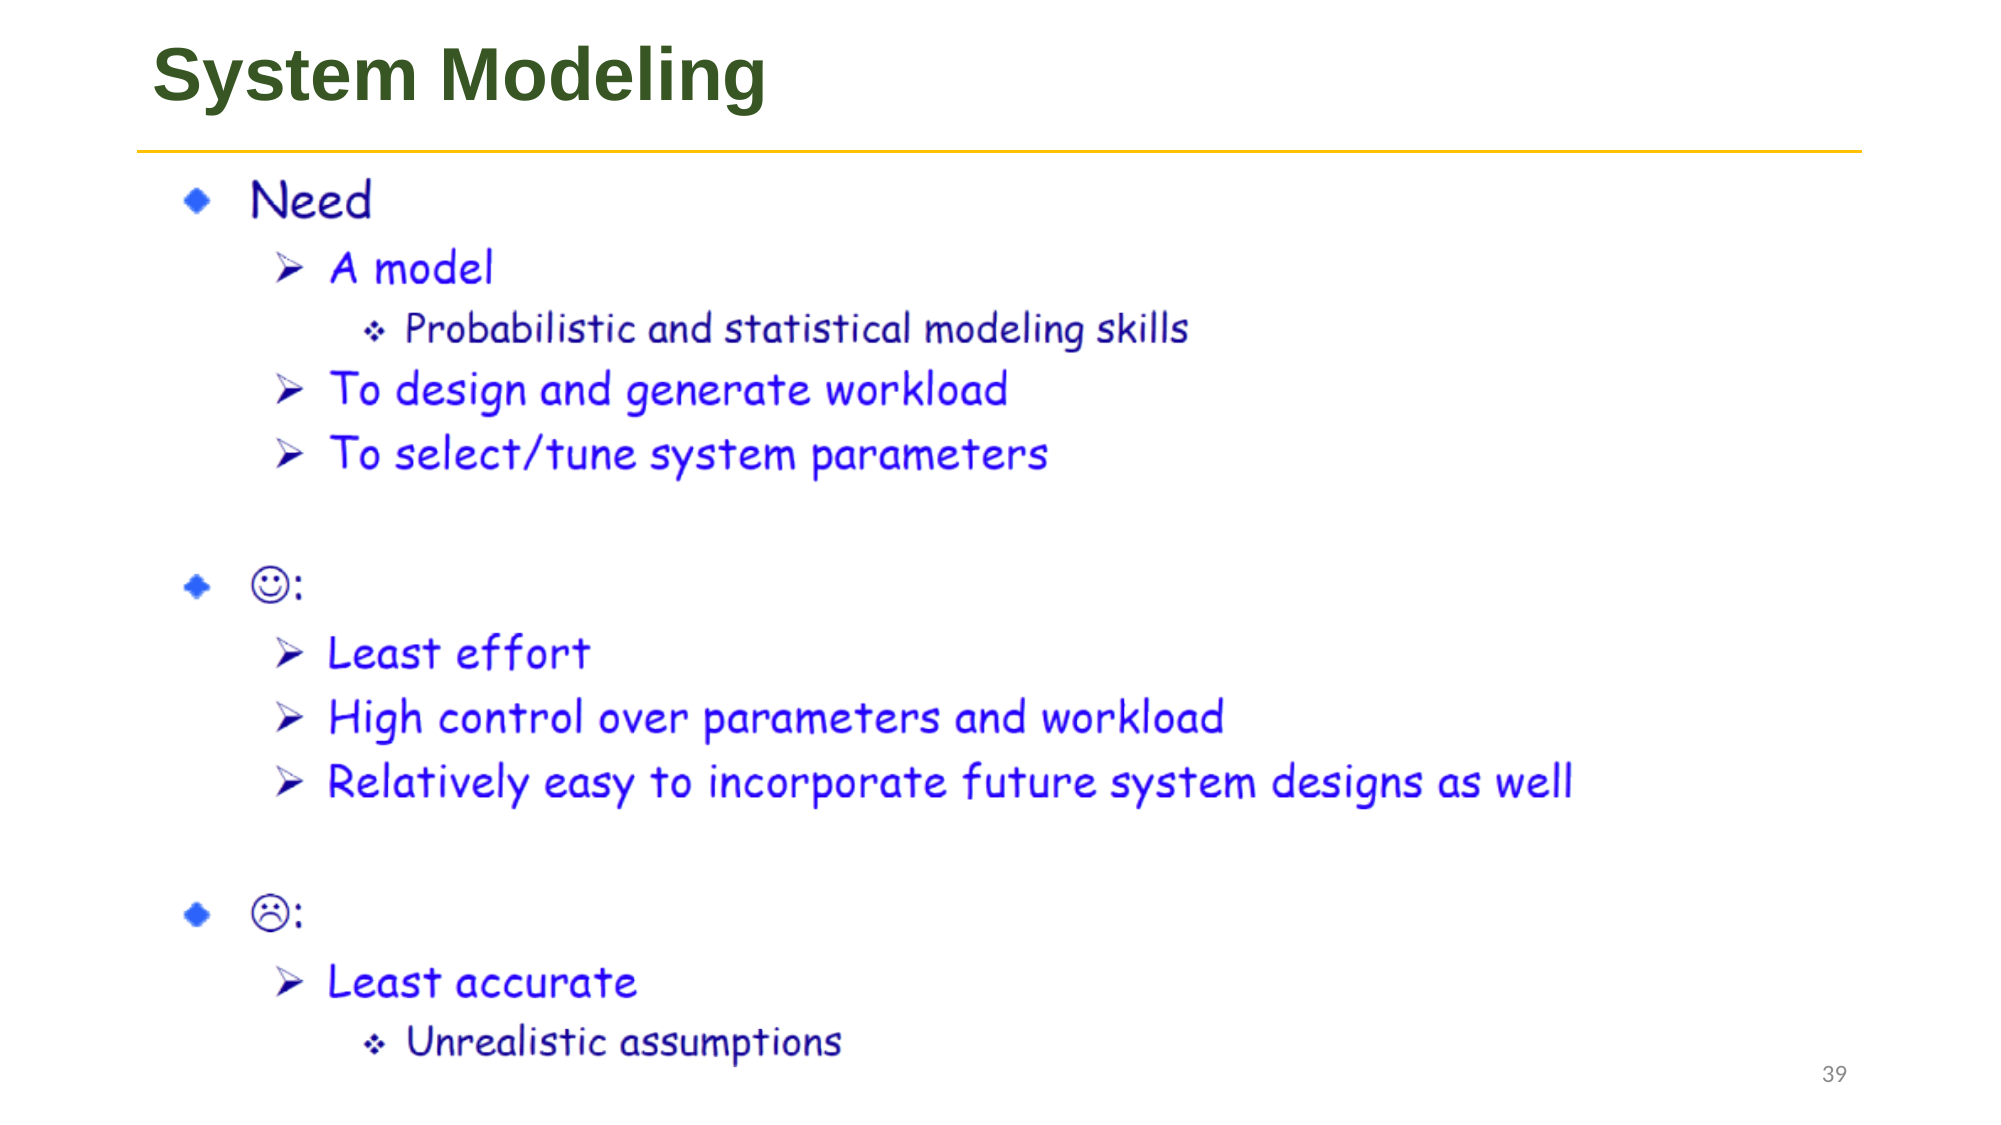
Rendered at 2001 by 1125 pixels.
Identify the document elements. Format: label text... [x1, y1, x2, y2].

picture [158, 151, 1615, 1125]
title System Modeling [137, 0, 1863, 151]
slide_number 39 [1615, 1042, 1863, 1103]
